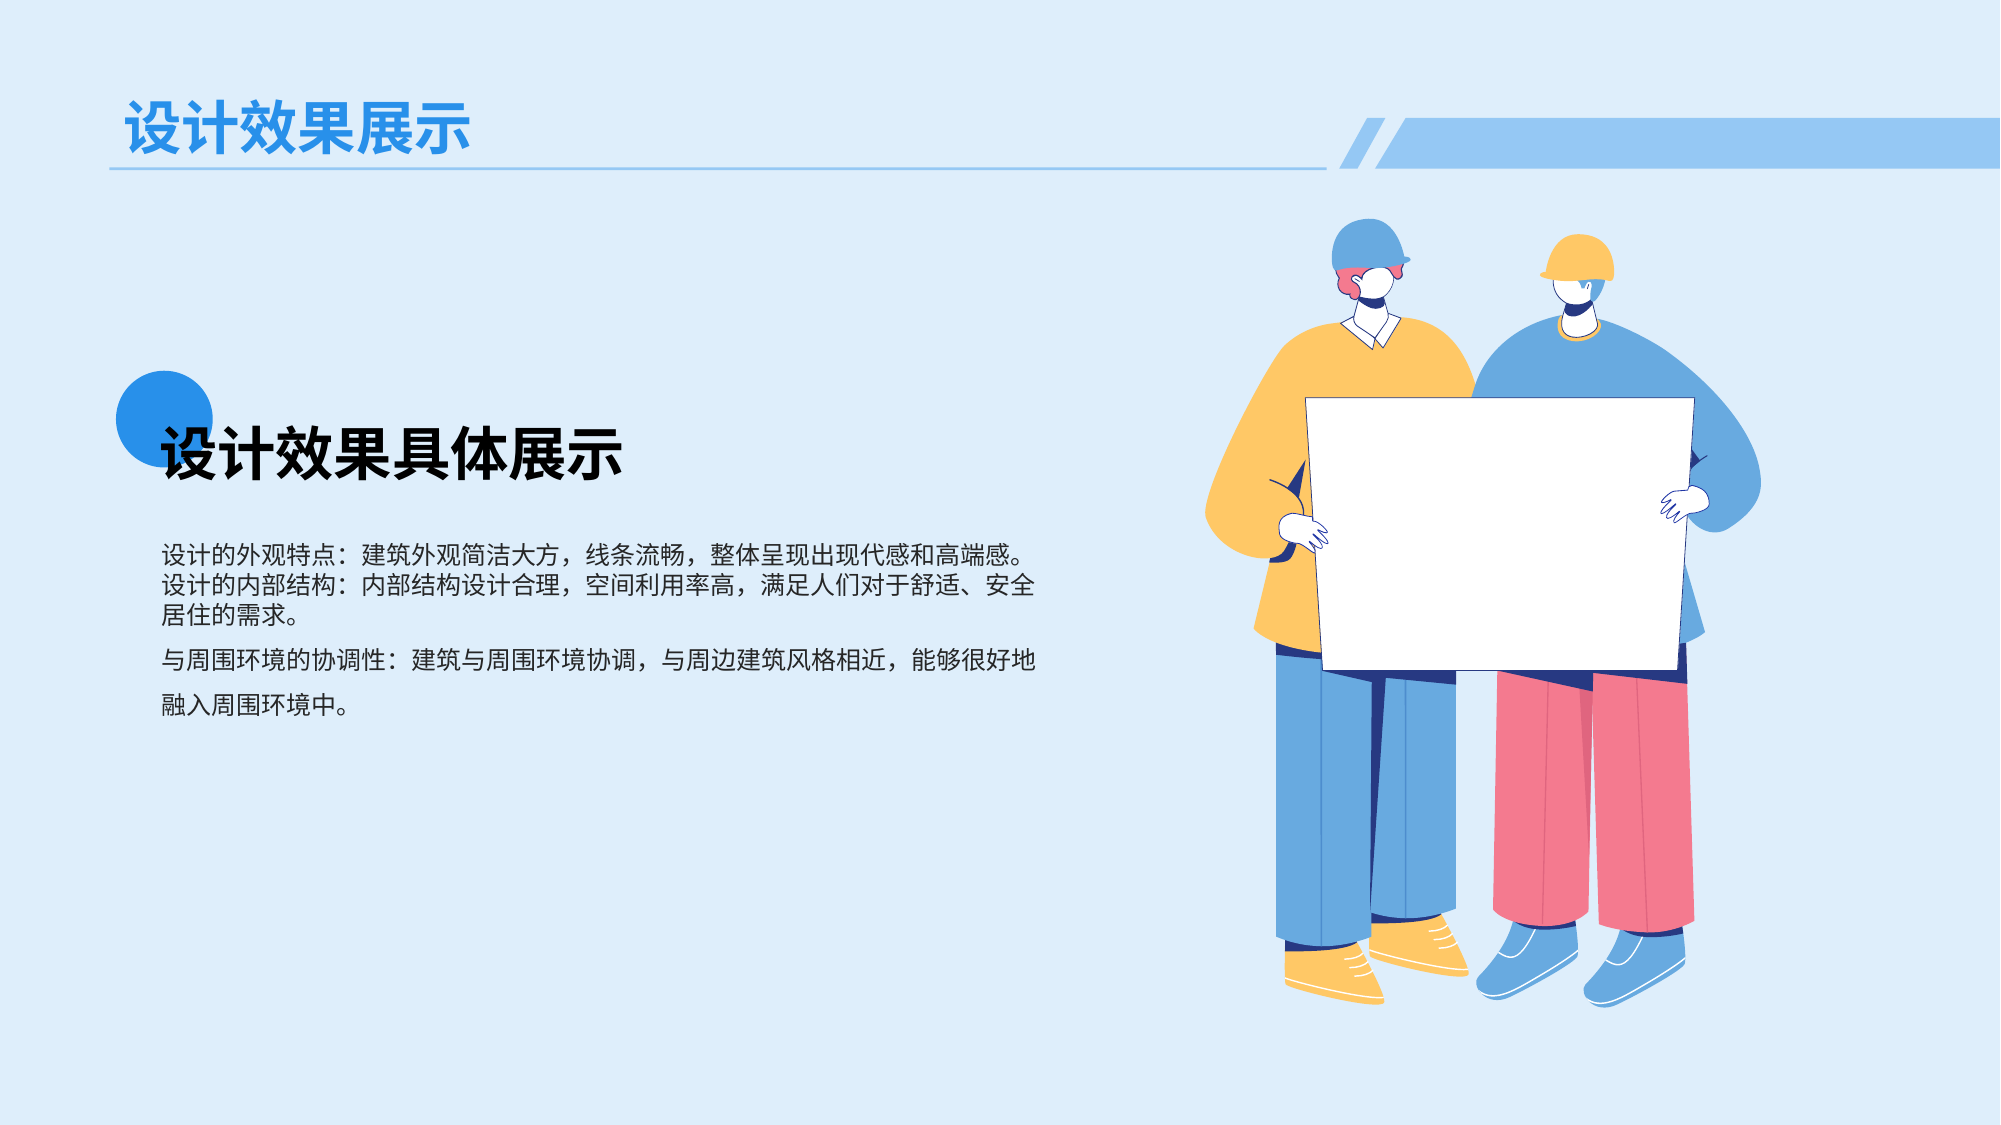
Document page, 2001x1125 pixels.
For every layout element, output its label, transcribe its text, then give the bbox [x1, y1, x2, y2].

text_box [116, 218, 1762, 1008]
title 设计效果展示 [108, 0, 1890, 169]
